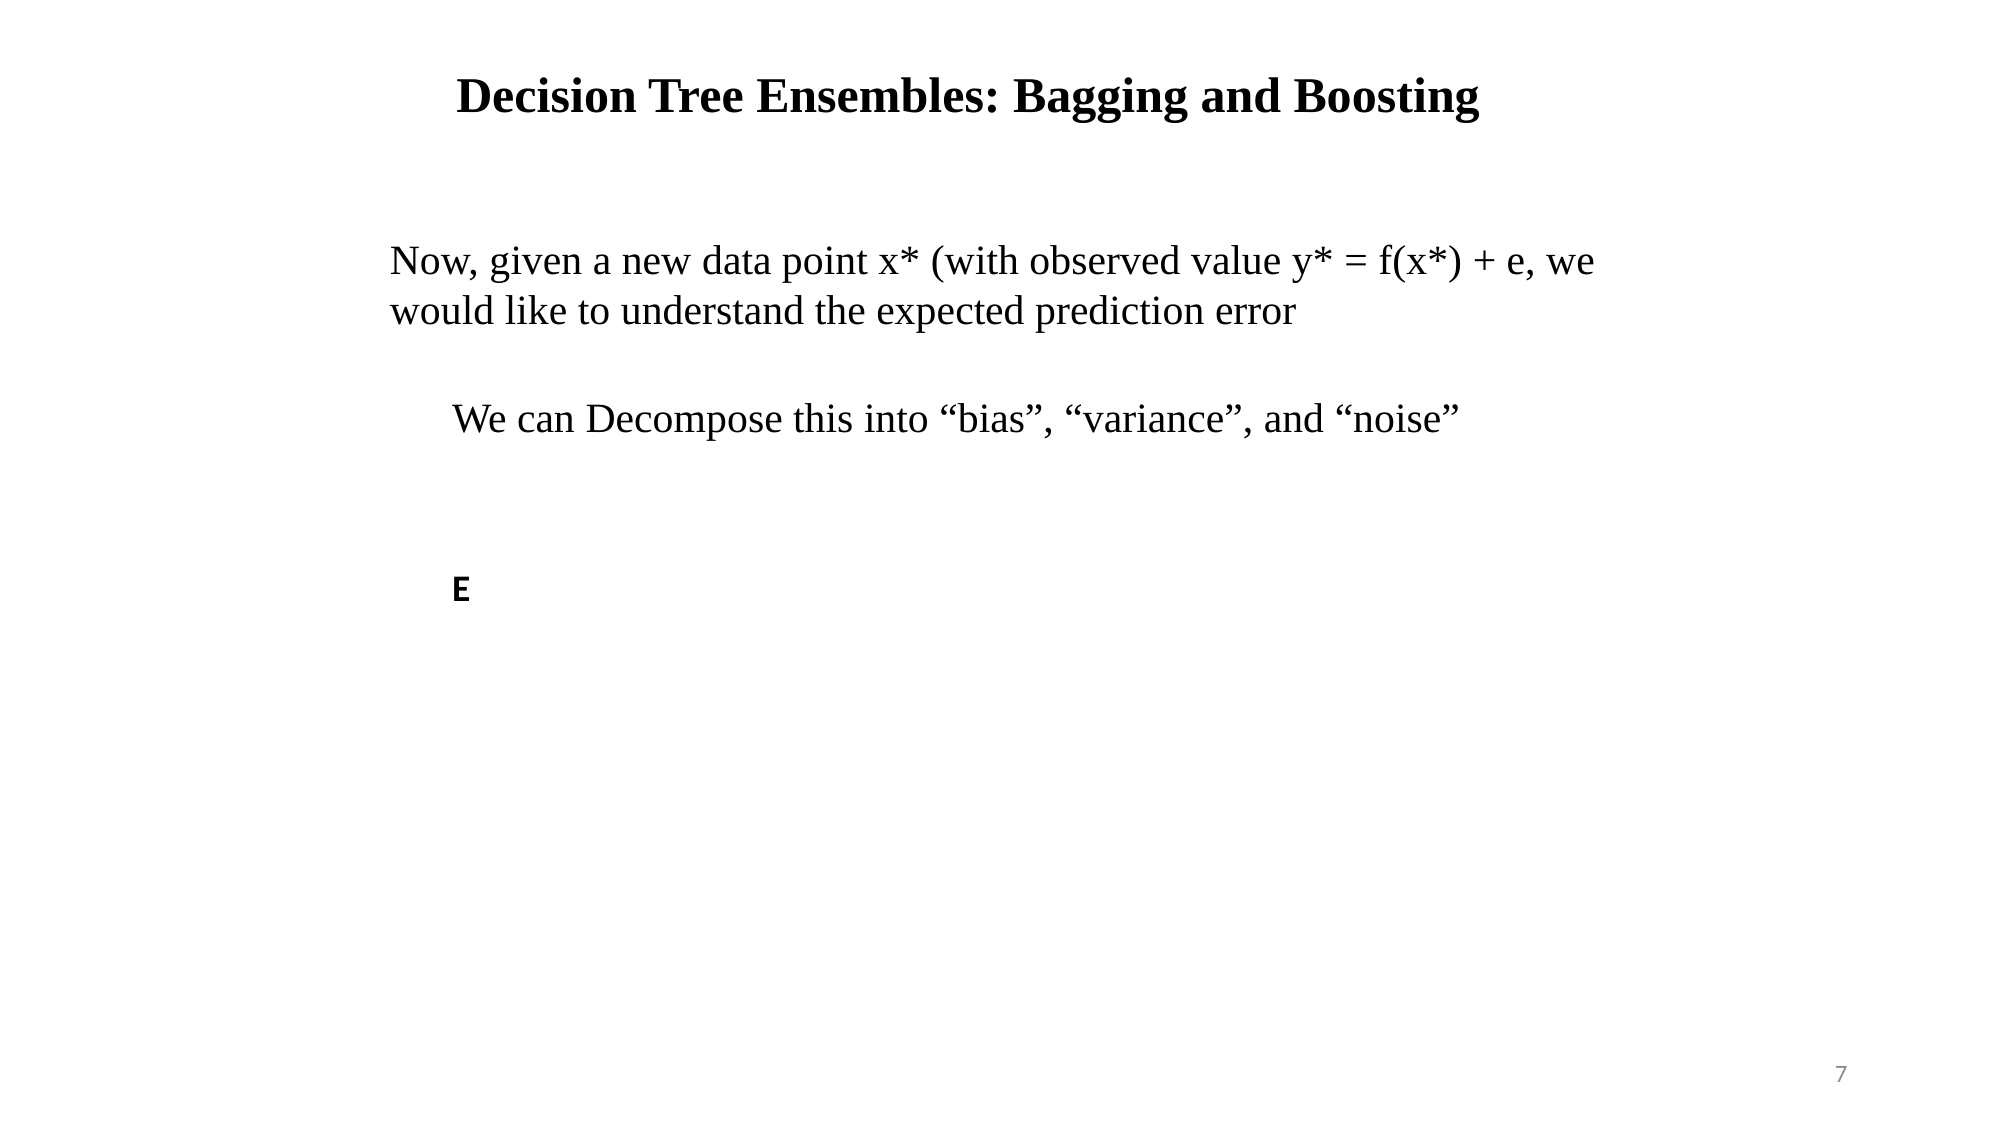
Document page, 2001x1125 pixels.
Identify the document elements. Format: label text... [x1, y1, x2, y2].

text_box We can Decompose this into “bias”, “variance”, and “noise” [437, 337, 1500, 448]
text_box Decision Tree Ensembles: Bagging and Boosting [320, 54, 1608, 130]
slide_number 7 [1412, 1042, 1863, 1103]
